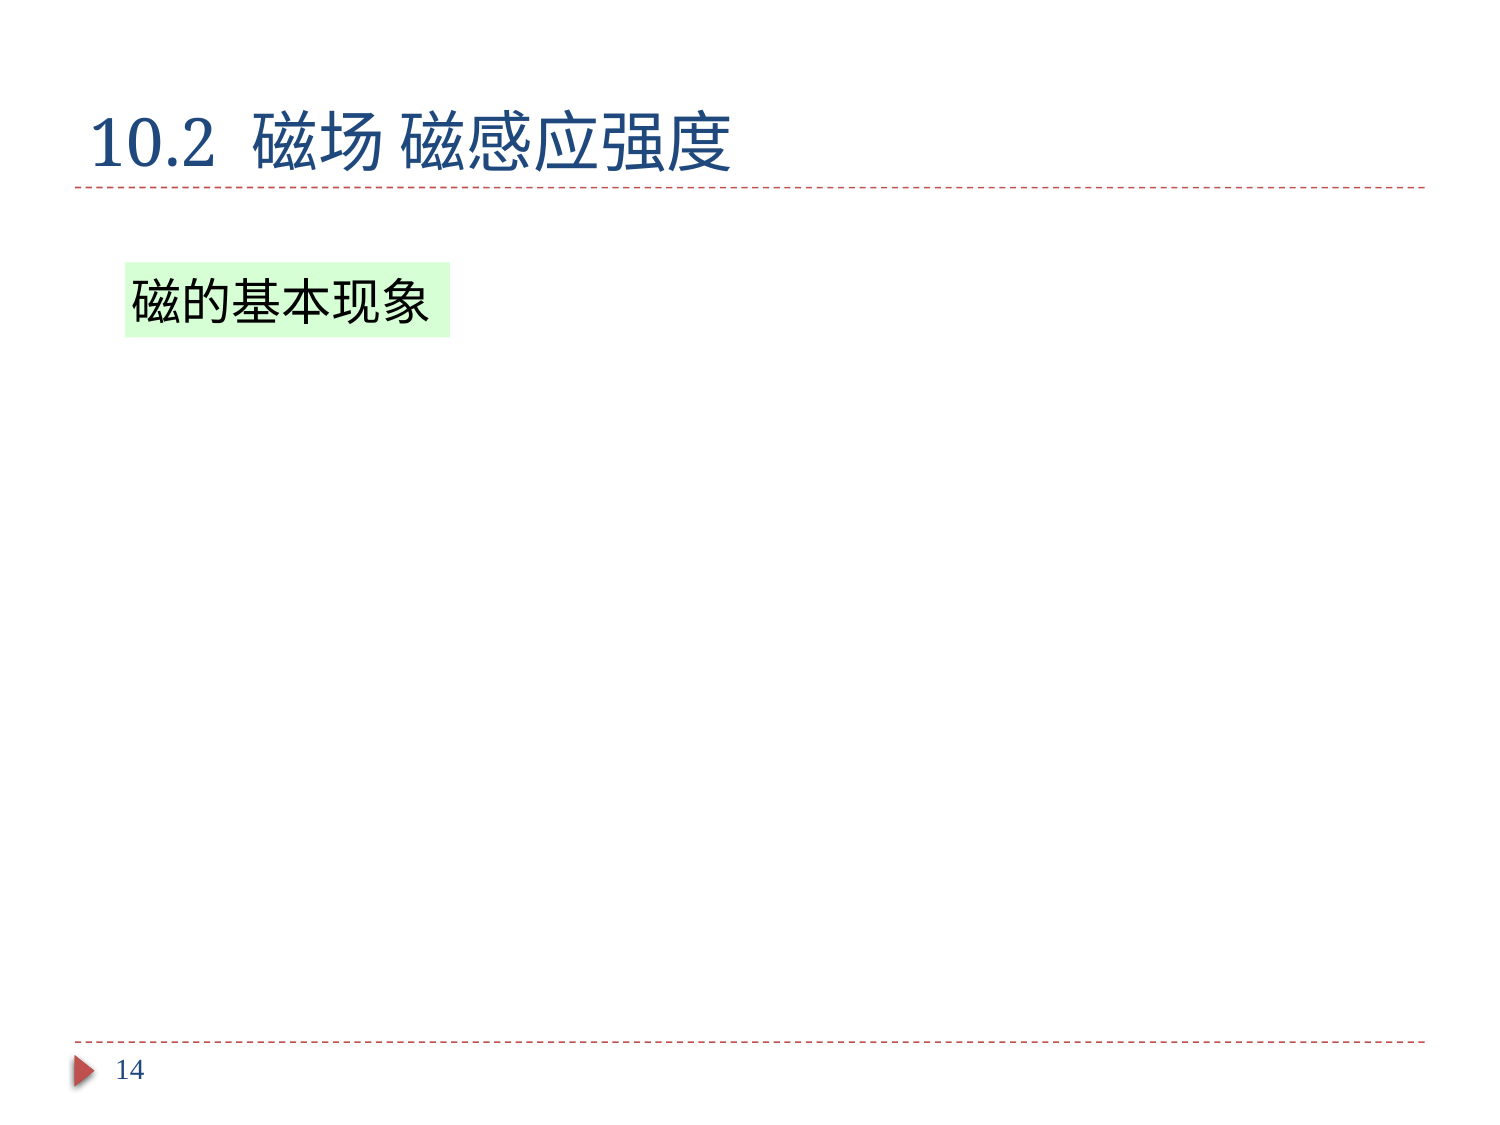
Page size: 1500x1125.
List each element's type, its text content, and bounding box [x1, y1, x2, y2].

slide_number 14 [100, 1042, 426, 1103]
text_box 磁的基本现象 [125, 262, 450, 338]
title 10.2 磁场 磁感应强度 [75, 37, 1425, 188]
